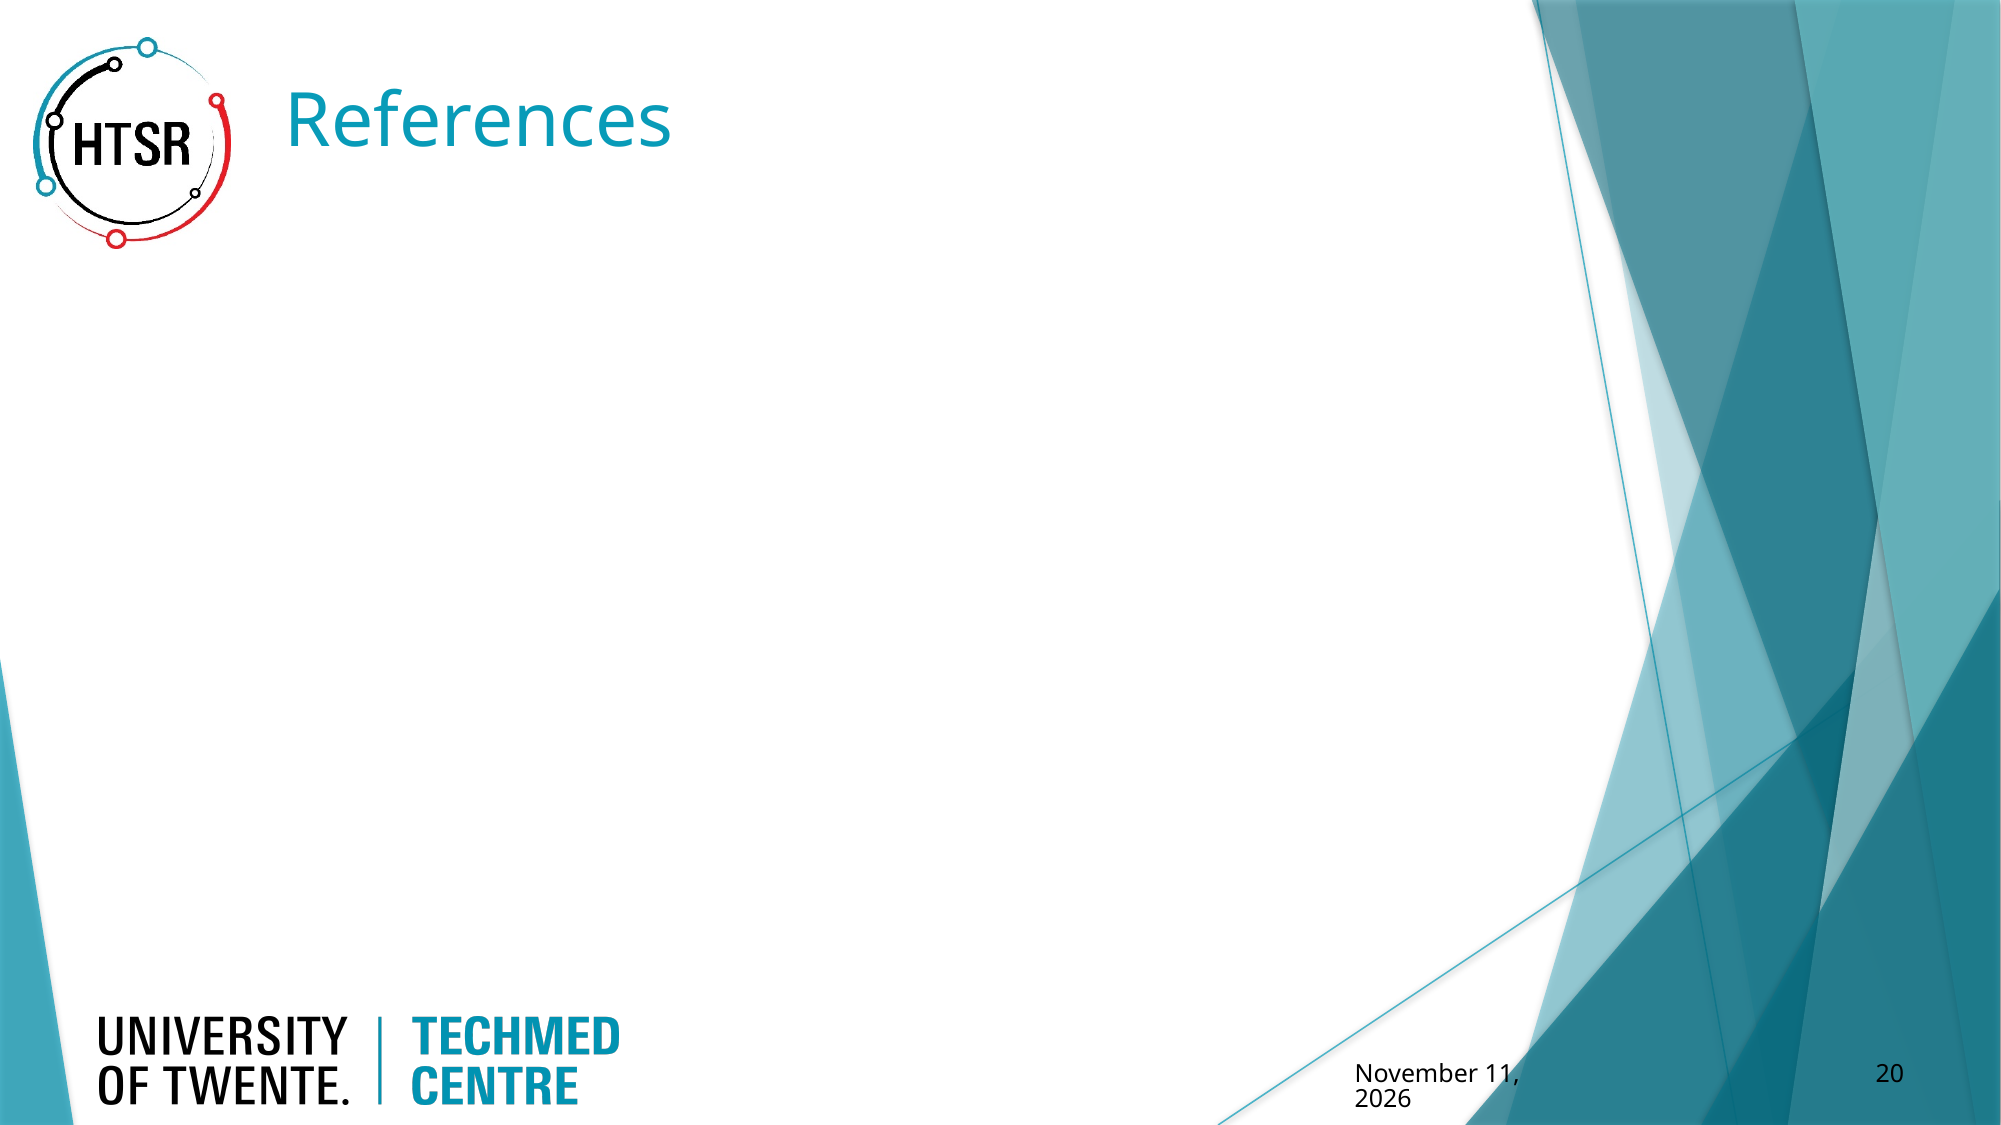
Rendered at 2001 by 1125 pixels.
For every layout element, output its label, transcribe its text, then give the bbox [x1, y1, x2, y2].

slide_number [1339, 1036, 1550, 1113]
title References [269, 64, 1522, 249]
picture [33, 37, 231, 249]
picture [99, 1016, 619, 1105]
slide_number ‹#› [1801, 1036, 1919, 1113]
